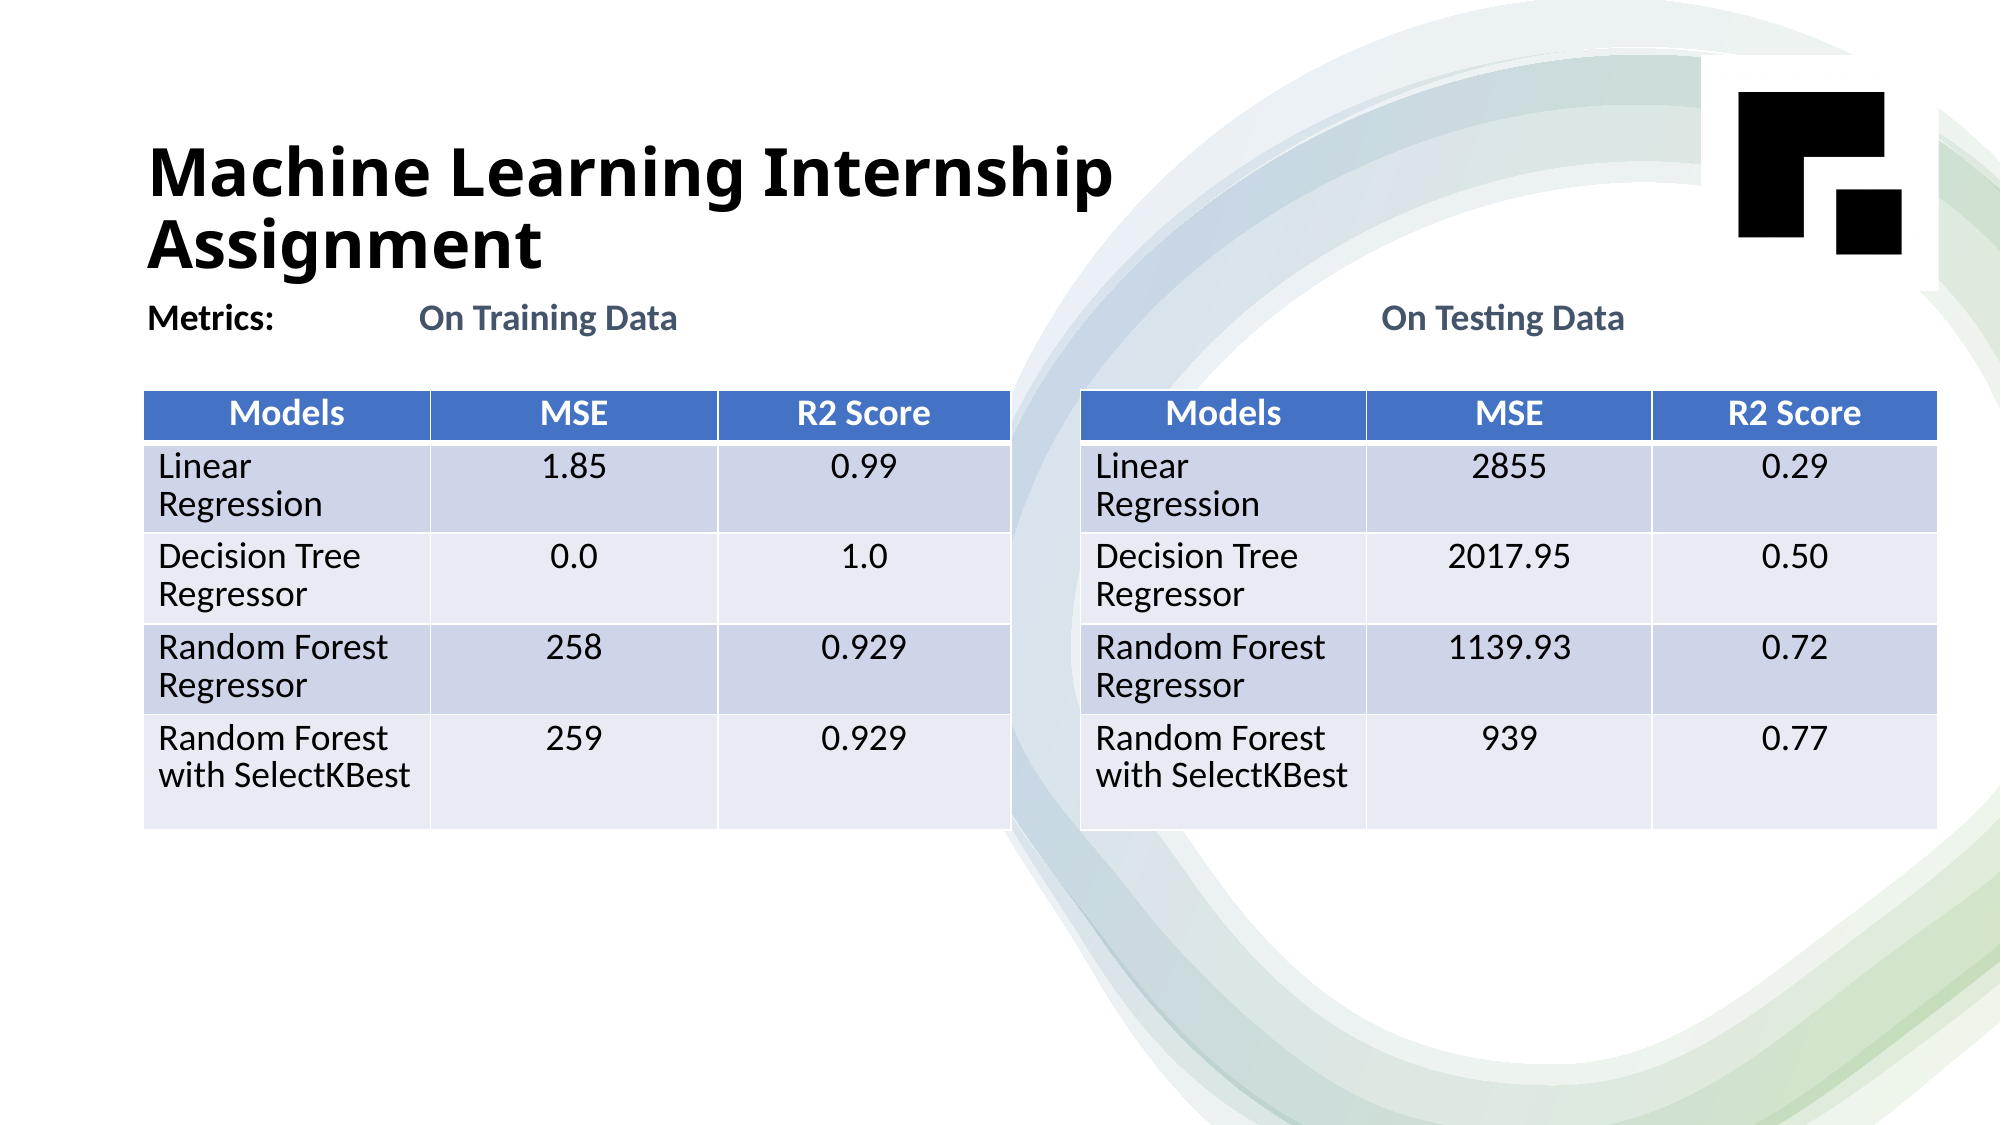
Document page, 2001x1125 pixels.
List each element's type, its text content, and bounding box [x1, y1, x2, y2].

table_header R2 Score [719, 391, 954, 440]
table_cell Decision Tree Regressor [144, 534, 430, 623]
table_cell 259 [431, 715, 717, 829]
table_cell 1.0 [719, 534, 954, 623]
table_cell 258 [431, 625, 717, 714]
table_cell Random Forest with SelectKBest [144, 715, 430, 829]
table_cell 0.929 [719, 625, 954, 714]
text_box [0, 0, 954, 1125]
table_cell 0.0 [431, 534, 717, 623]
table_cell Random Forest Regressor [144, 625, 430, 714]
table_header Models [144, 391, 430, 440]
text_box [954, 0, 2000, 1125]
title Machine Learning Internship Assignment [131, 131, 954, 290]
table_cell Linear Regression [144, 446, 430, 532]
table_cell 0.929 [719, 715, 954, 829]
table_cell 1.85 [431, 446, 717, 532]
table_cell 0.99 [719, 446, 954, 532]
picture [1701, 55, 1939, 291]
table_header MSE [431, 391, 717, 440]
list Metrics: On Training Data On Testing Data [131, 290, 954, 1070]
